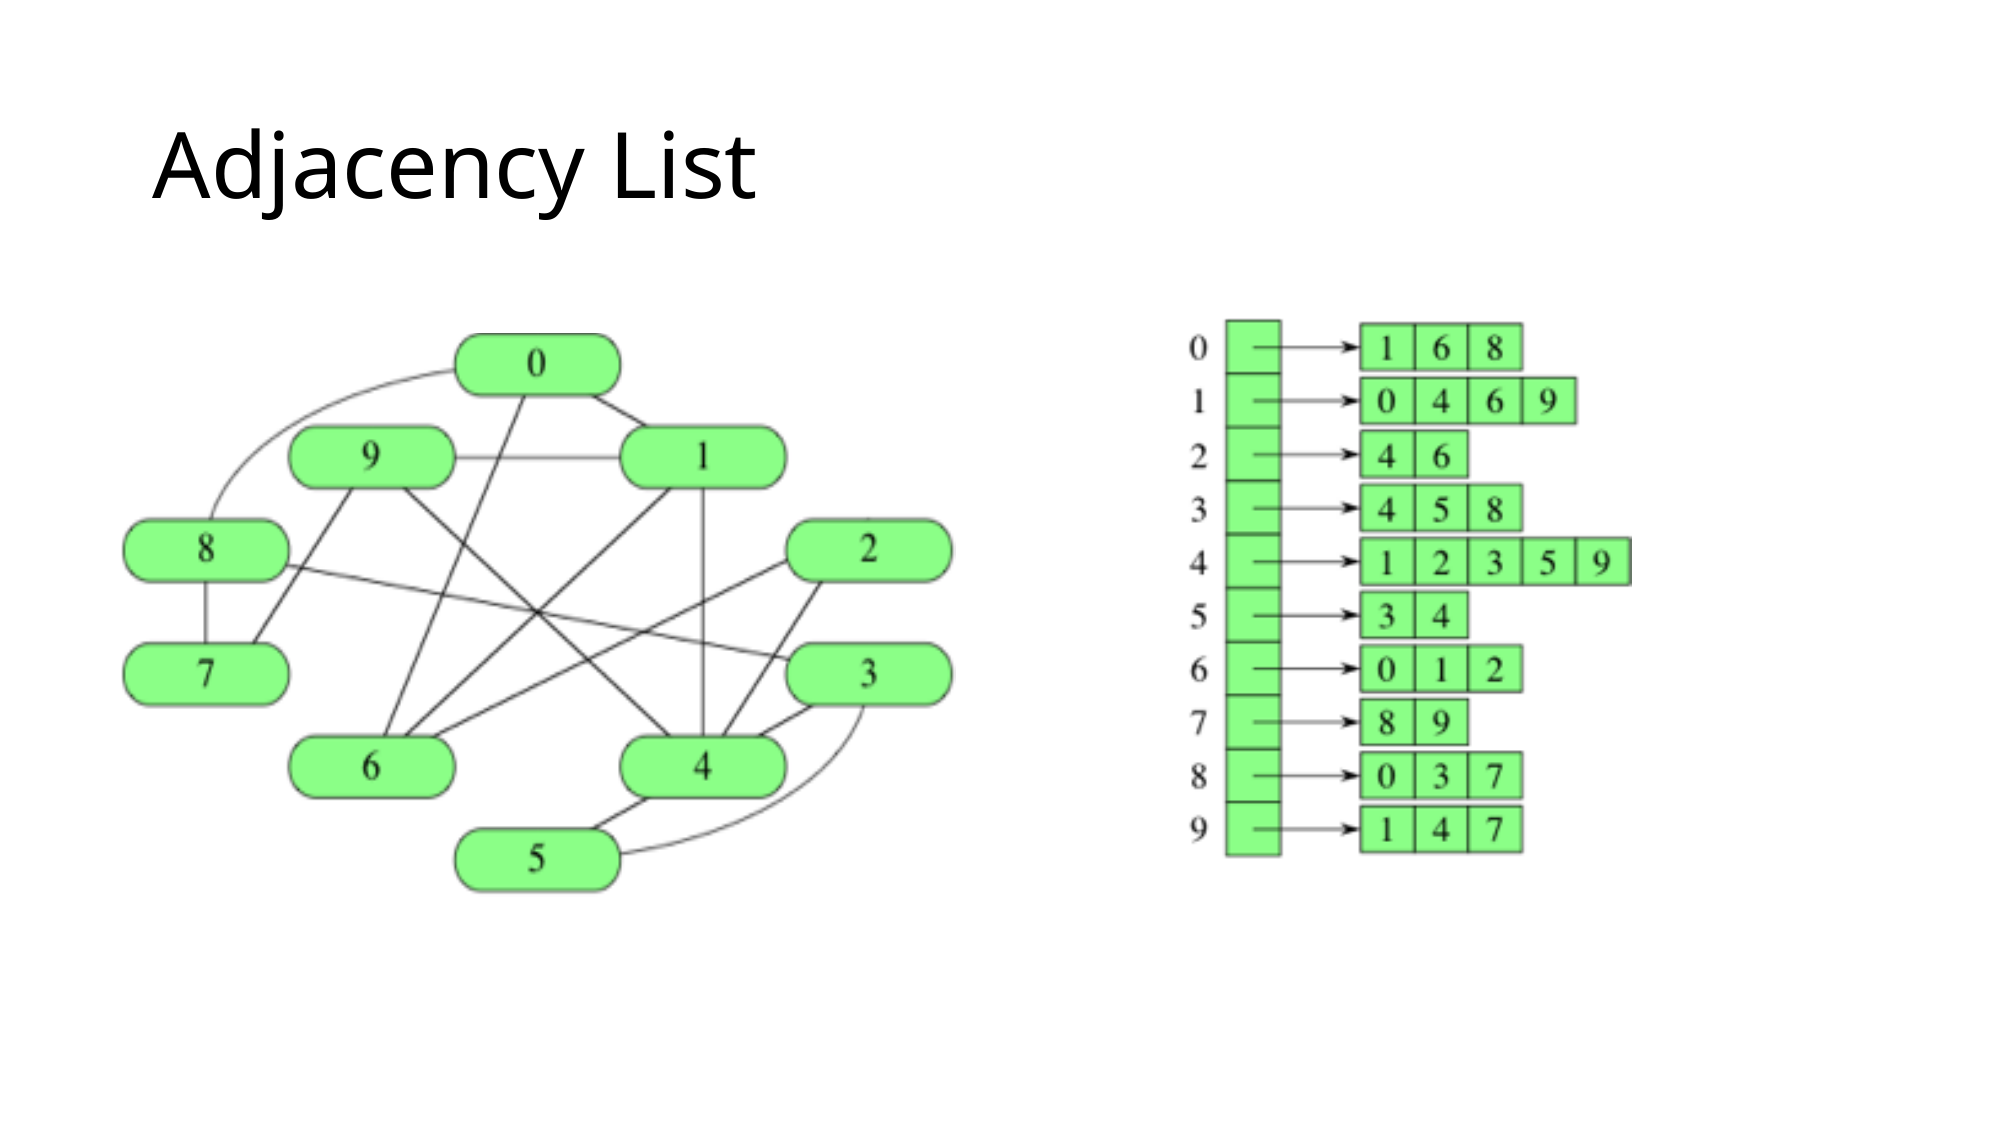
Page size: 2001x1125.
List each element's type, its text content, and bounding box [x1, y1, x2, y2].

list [121, 333, 956, 897]
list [1183, 318, 1632, 861]
title Adjacency List [137, 59, 1863, 278]
